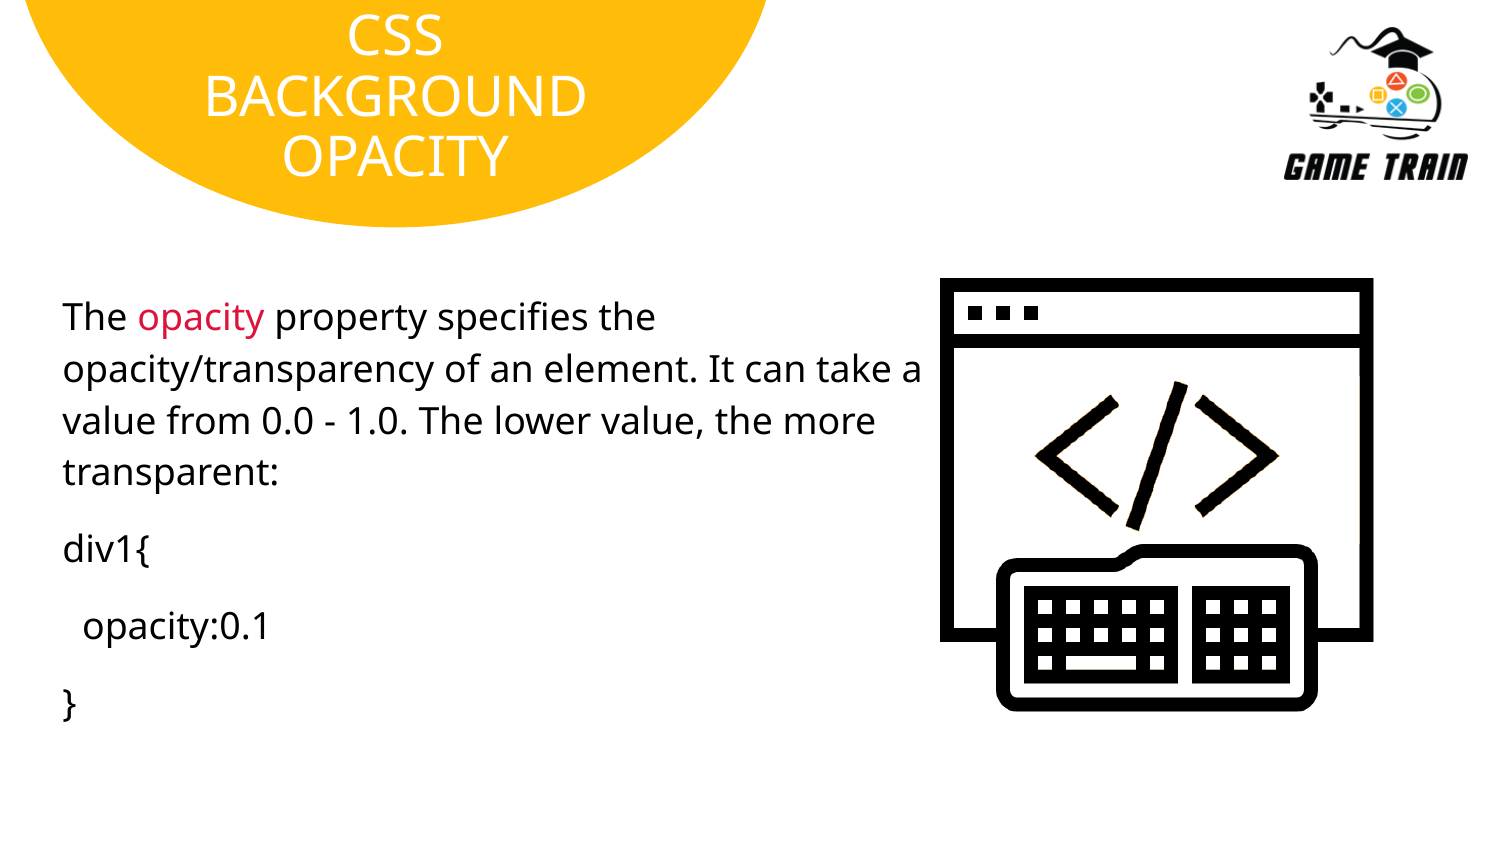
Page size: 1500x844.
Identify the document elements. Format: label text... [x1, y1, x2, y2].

text_box CSS BACKGROUND OPACITY [156, 16, 636, 180]
text_box [23, 0, 769, 164]
text_box [184, 180, 607, 230]
list The opacity property specifies the opacity/transparency of an element. It can take a value from 0.0 - 1.0. The lower value, the more transparent: div1{ opacity:0.1 } [47, 271, 973, 832]
picture [933, 271, 1380, 718]
picture [1284, 26, 1468, 180]
